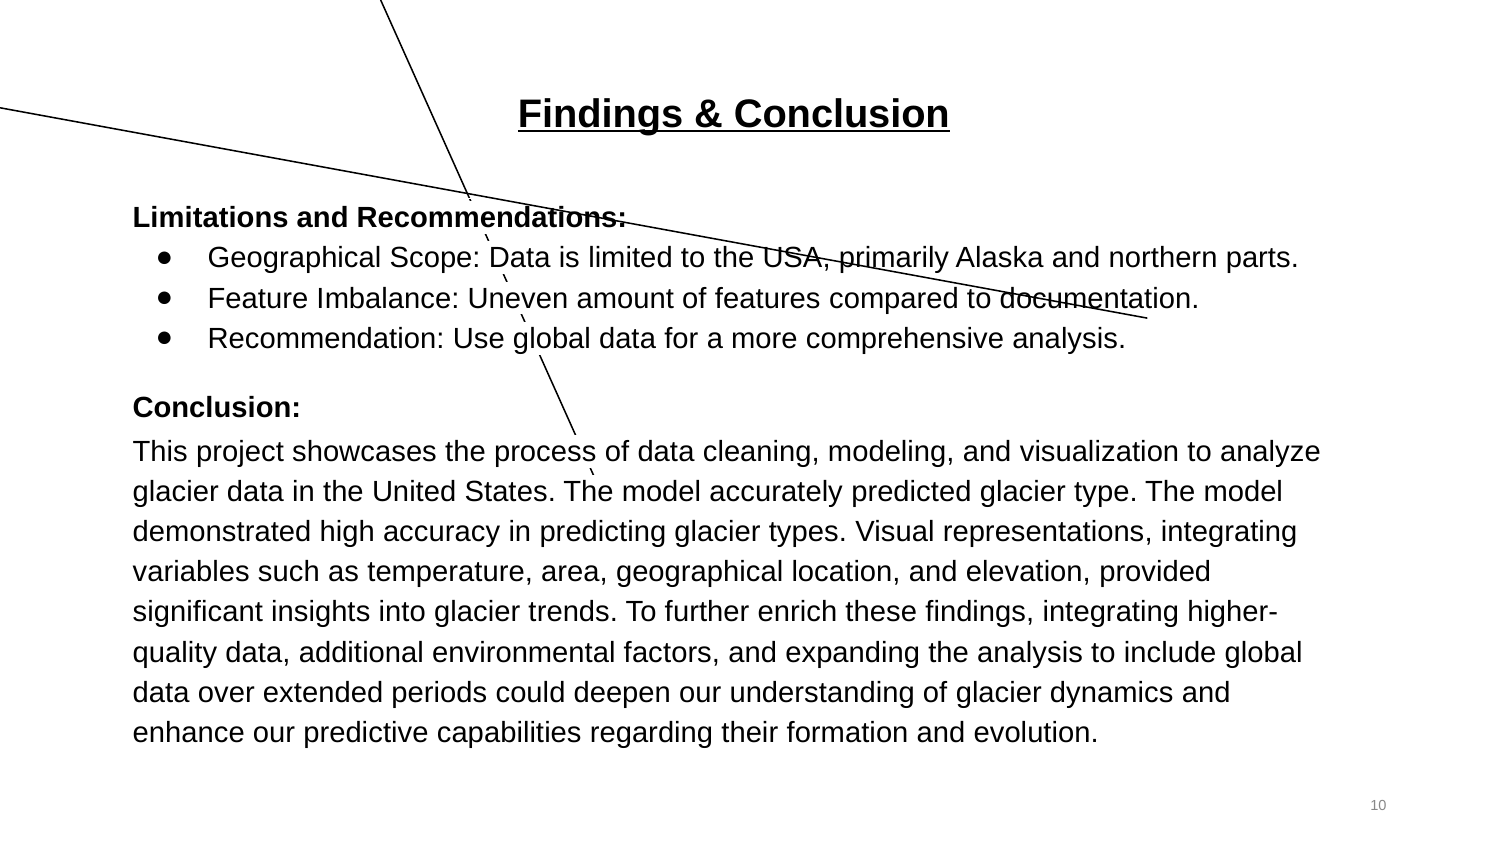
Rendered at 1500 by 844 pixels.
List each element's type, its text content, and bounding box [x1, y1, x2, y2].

slide_number ‹#› [1276, 782, 1398, 827]
title Findings & Conclusion [506, 76, 966, 106]
list Limitations and Recommendations: Geographical Scope: Data is limited to the USA, primarily Alaska and northern parts. Feature Imbalance: Uneven amount of features compared to documentation. Recommendation: Use global data for a more comprehensive analysis. Conclusion: This project showcases the process of data cleaning, modeling, and visualization to analyze glacier data in the United States. The model accurately predicted glacier type. The model demonstrated high accuracy in predicting glacier types. Visual representations, integrating variables such as temperature, area, geographical location, and elevation, provided significant insights into glacier trends. To further enrich these findings, integrating higher-quality data, additional environmental factors, and expanding the analysis to include global data over extended periods could deepen our understanding of glacier dynamics and enhance our predictive capabilities regarding their formation and evolution. [121, 198, 1352, 511]
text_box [0, 107, 1148, 319]
